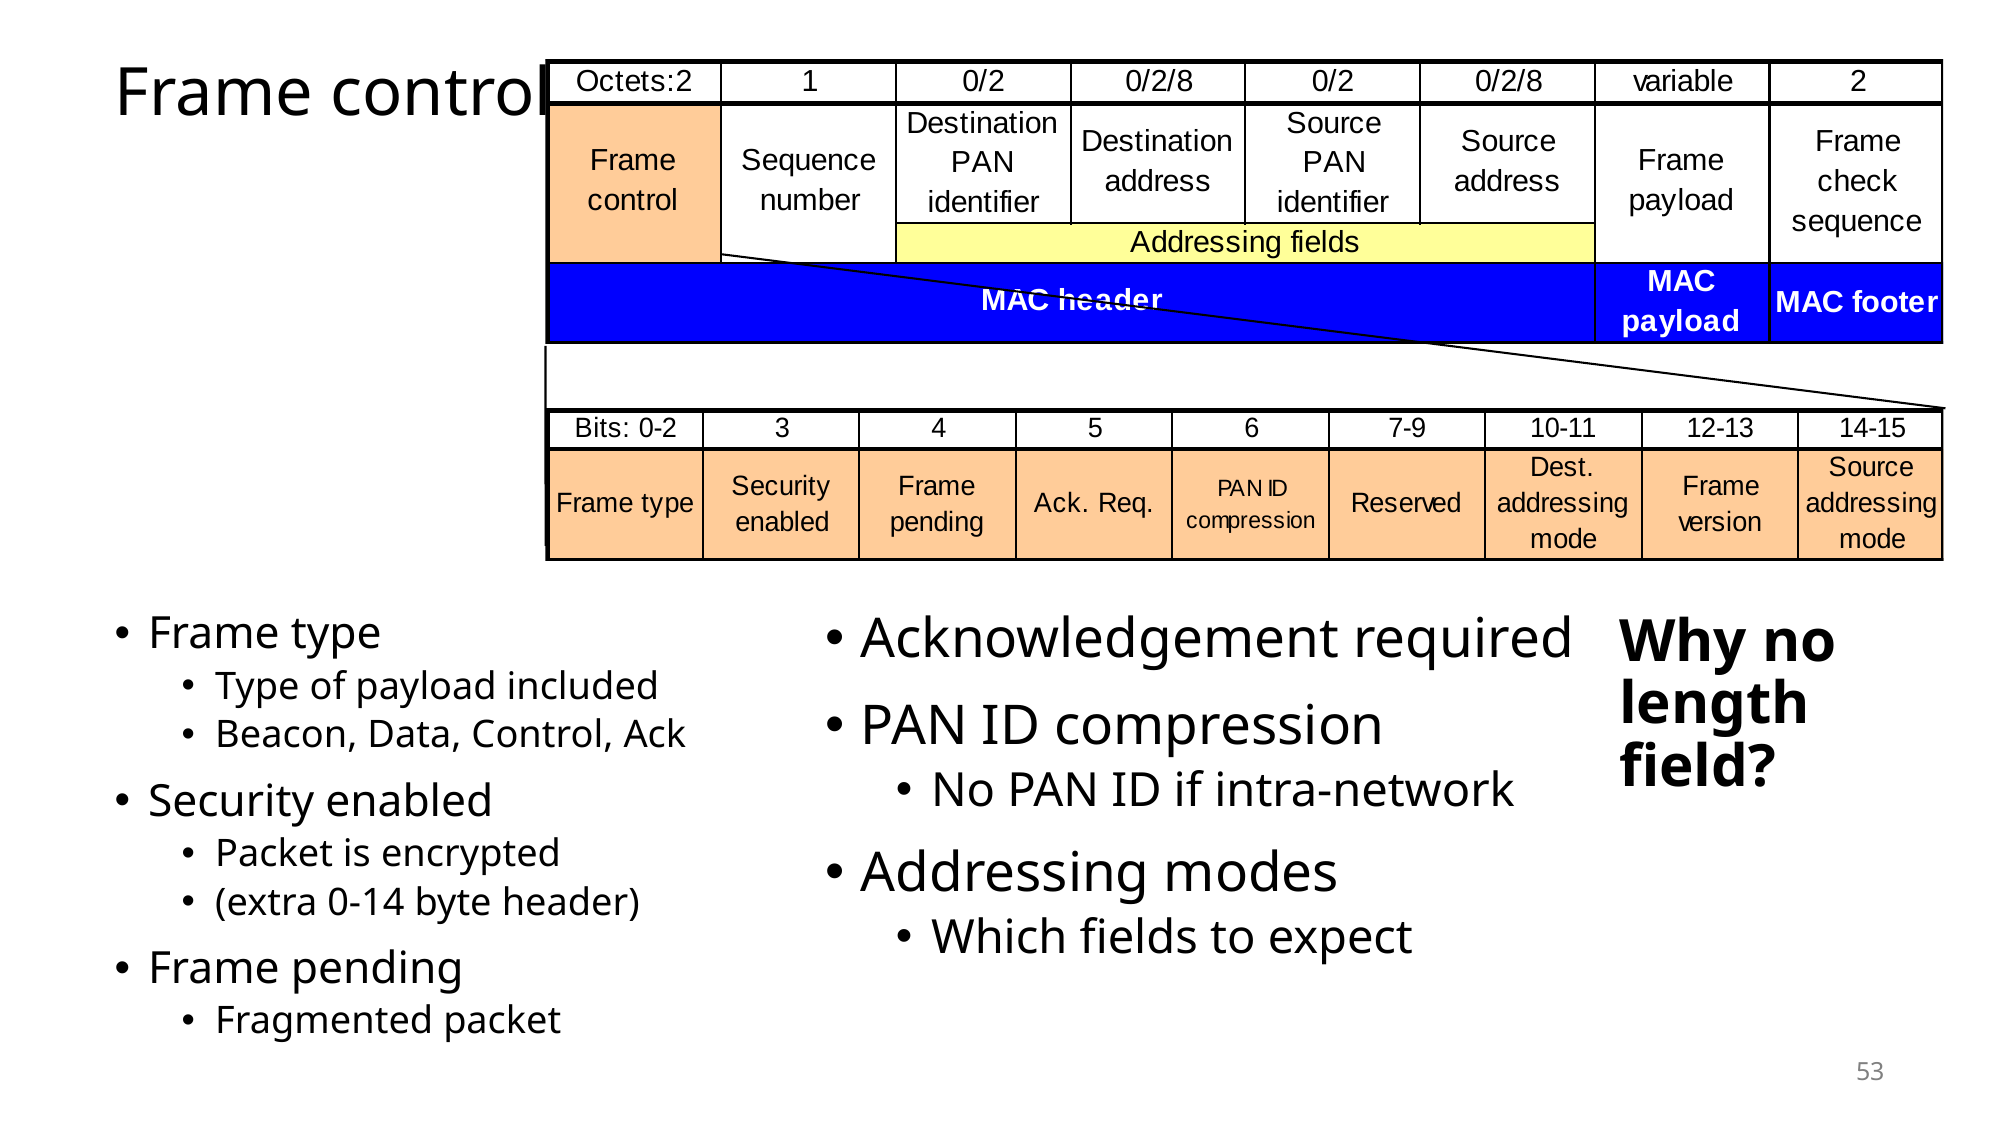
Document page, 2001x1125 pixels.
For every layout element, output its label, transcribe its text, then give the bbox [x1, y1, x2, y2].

list Frame type Type of payload included Beacon, Data, Control, Ack Security enabled Packet is encrypted (extra 0-14 byte header) Frame pending Fragmented packet [99, 603, 811, 1054]
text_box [545, 59, 1946, 346]
text_box Acknowledgement required PAN ID compression No PAN ID if intra-network Addressing modes Which fields to expect [810, 603, 1604, 1013]
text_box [545, 408, 1946, 563]
text_box Why no length field? [1604, 603, 1946, 1040]
title Frame control [99, 37, 1900, 150]
slide_number 53 [1749, 1042, 1900, 1103]
